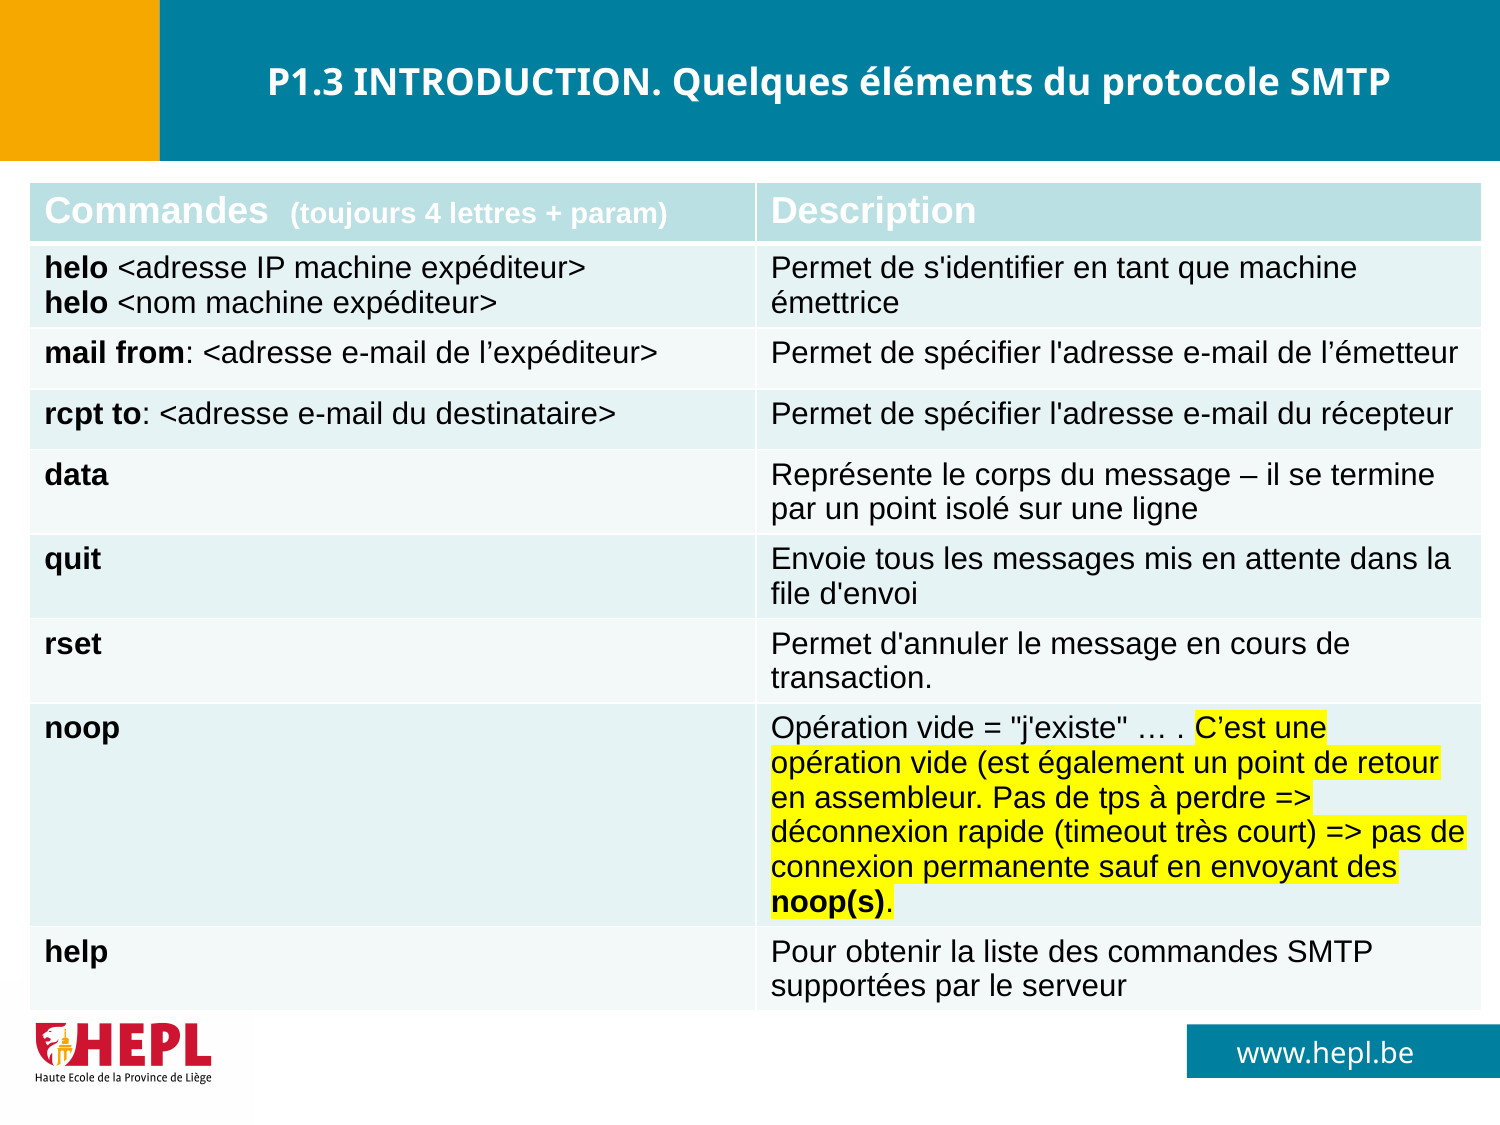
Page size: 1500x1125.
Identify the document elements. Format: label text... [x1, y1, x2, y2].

table_cell rset [30, 619, 755, 702]
table_cell Permet de spécifier l'adresse e-mail du récepteur [757, 390, 1481, 449]
table_cell Permet de spécifier l'adresse e-mail de l’émetteur [757, 329, 1481, 388]
table_cell help [30, 927, 755, 1010]
table_cell helo <adresse IP machine expéditeur> helo <nom machine expéditeur> [30, 246, 755, 327]
table_cell quit [30, 535, 755, 618]
table_cell rcpt to: <adresse e-mail du destinataire> [30, 390, 755, 449]
table_cell Permet d'annuler le message en cours de transaction. [757, 619, 1481, 702]
table_cell Opération vide = "j'existe" … . C’est une opération vide (est également un point de retour en assembleur. Pas de tps à perdre => déconnexion rapide (timeout très court) => pas de connexion permanente sauf en envoyant des noop(s). [757, 704, 1481, 926]
table_cell noop [30, 704, 755, 926]
table_header Description [757, 183, 1481, 241]
table_cell Représente le corps du message – il se termine par un point isolé sur une ligne [757, 450, 1481, 533]
table_cell Permet de s'identifier en tant que machine émettrice [757, 246, 1481, 327]
picture [0, 981, 254, 1125]
table_cell Pour obtenir la liste des commandes SMTP supportées par le serveur [757, 927, 1481, 1010]
table_header Commandes (toujours 4 lettres + param) [30, 183, 755, 241]
table_cell data [30, 450, 755, 533]
table_cell Envoie tous les messages mis en attente dans la file d'envoi [757, 535, 1481, 618]
table_cell mail from: <adresse e-mail de l’expéditeur> [30, 329, 755, 388]
title P1.3 INTRODUCTION. Quelques éléments du protocole SMTP [159, 0, 1500, 161]
